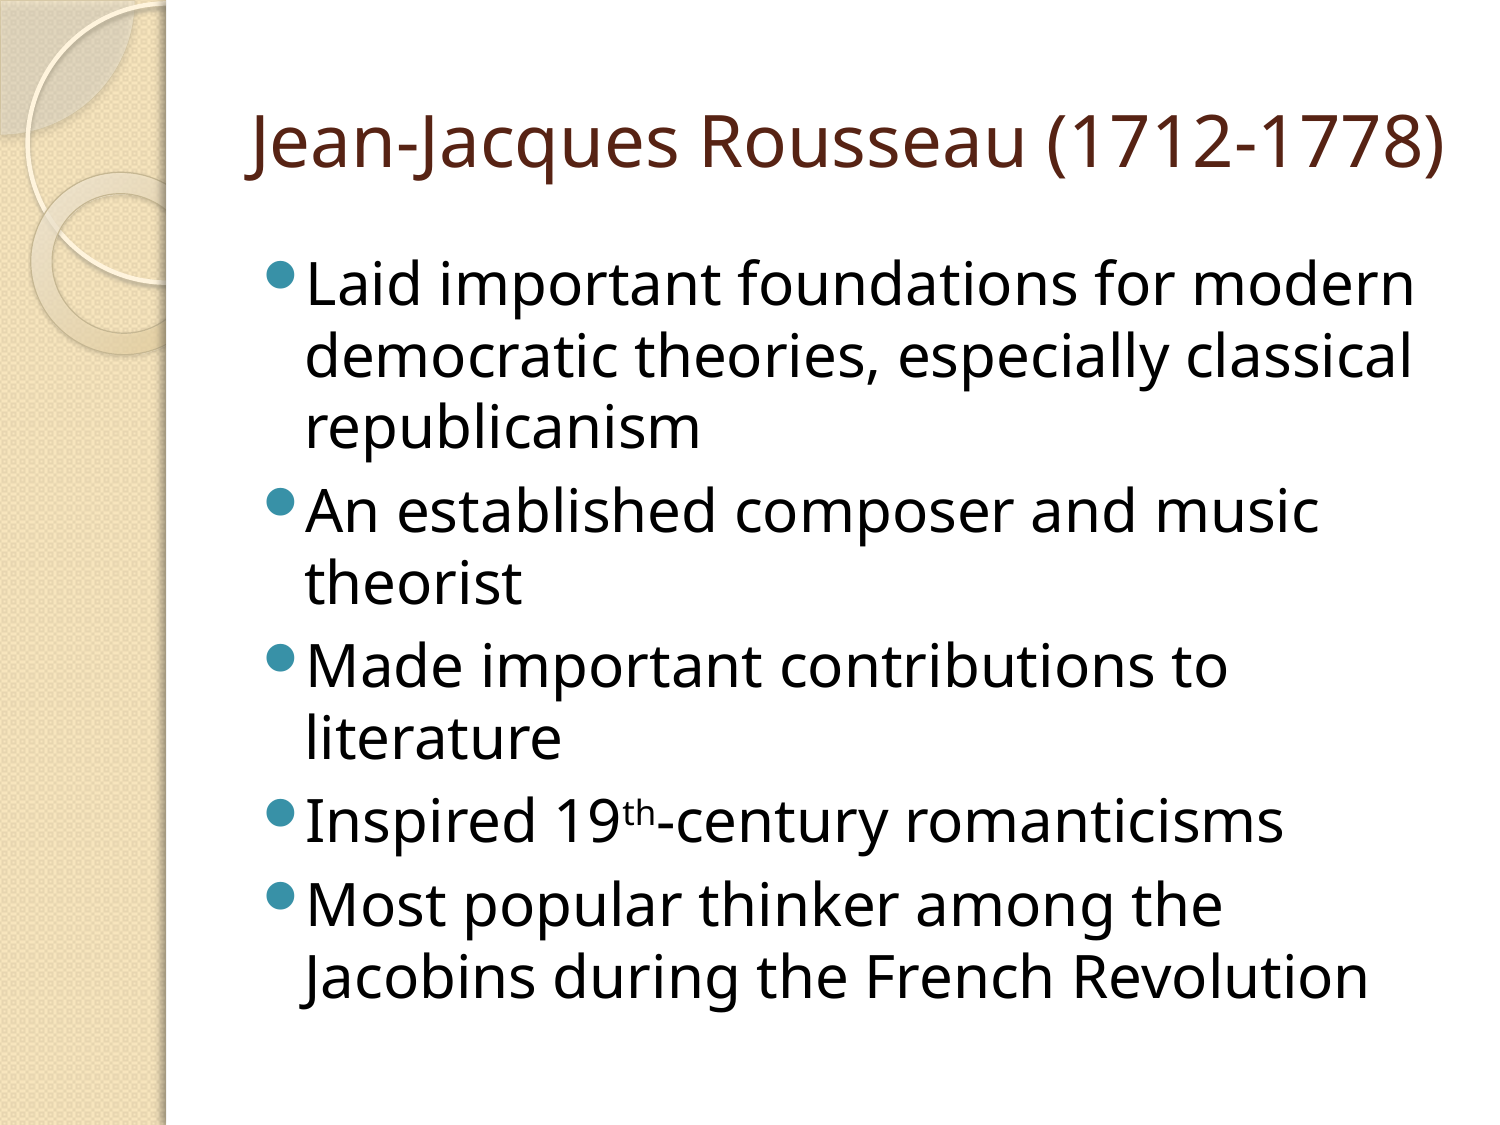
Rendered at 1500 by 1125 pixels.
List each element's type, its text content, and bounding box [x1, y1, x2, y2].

title Jean-Jacques Rousseau (1712-1778) [235, 45, 1466, 233]
list Laid important foundations for modern democratic theories, especially classical republicanism An established composer and music theorist Made important contributions to literature Inspired 19th-century romanticisms Most popular thinker among the Jacobins during the French Revolution [235, 237, 1466, 1025]
